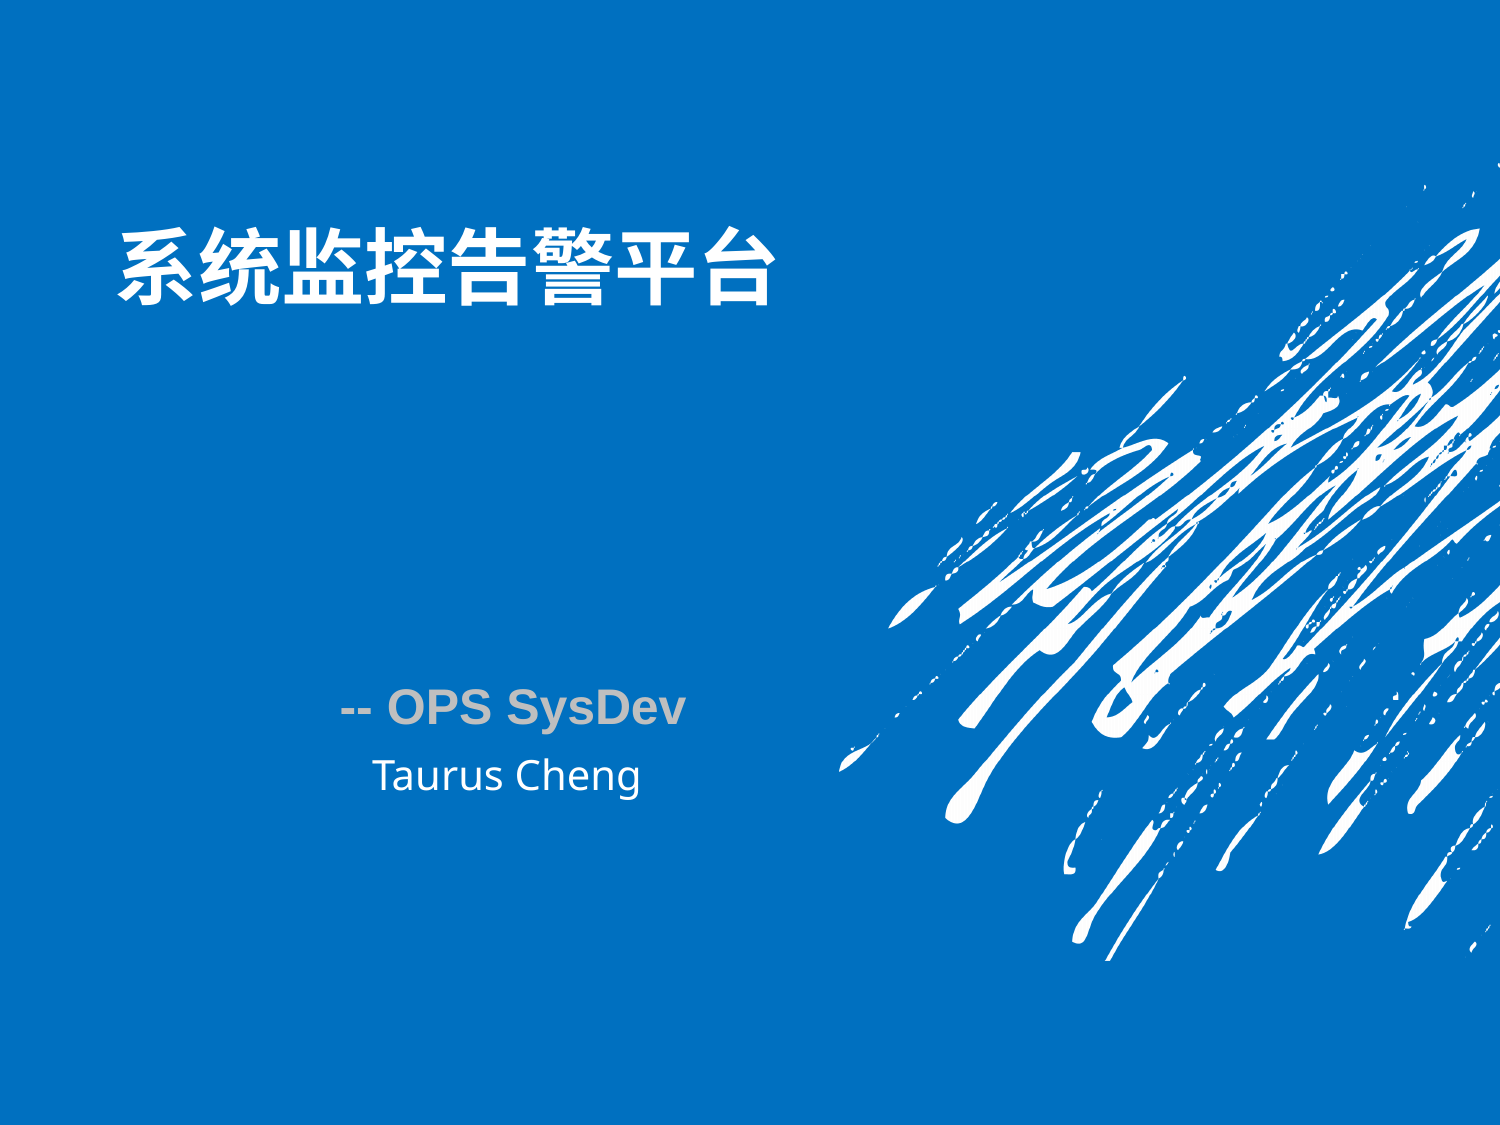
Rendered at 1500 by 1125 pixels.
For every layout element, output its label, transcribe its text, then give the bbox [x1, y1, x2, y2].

text_box Taurus Cheng [357, 741, 658, 806]
title 系统监控告警平台 [100, 208, 1235, 433]
subtitle -- OPS SysDev [324, 669, 1051, 740]
picture [839, 163, 1500, 961]
